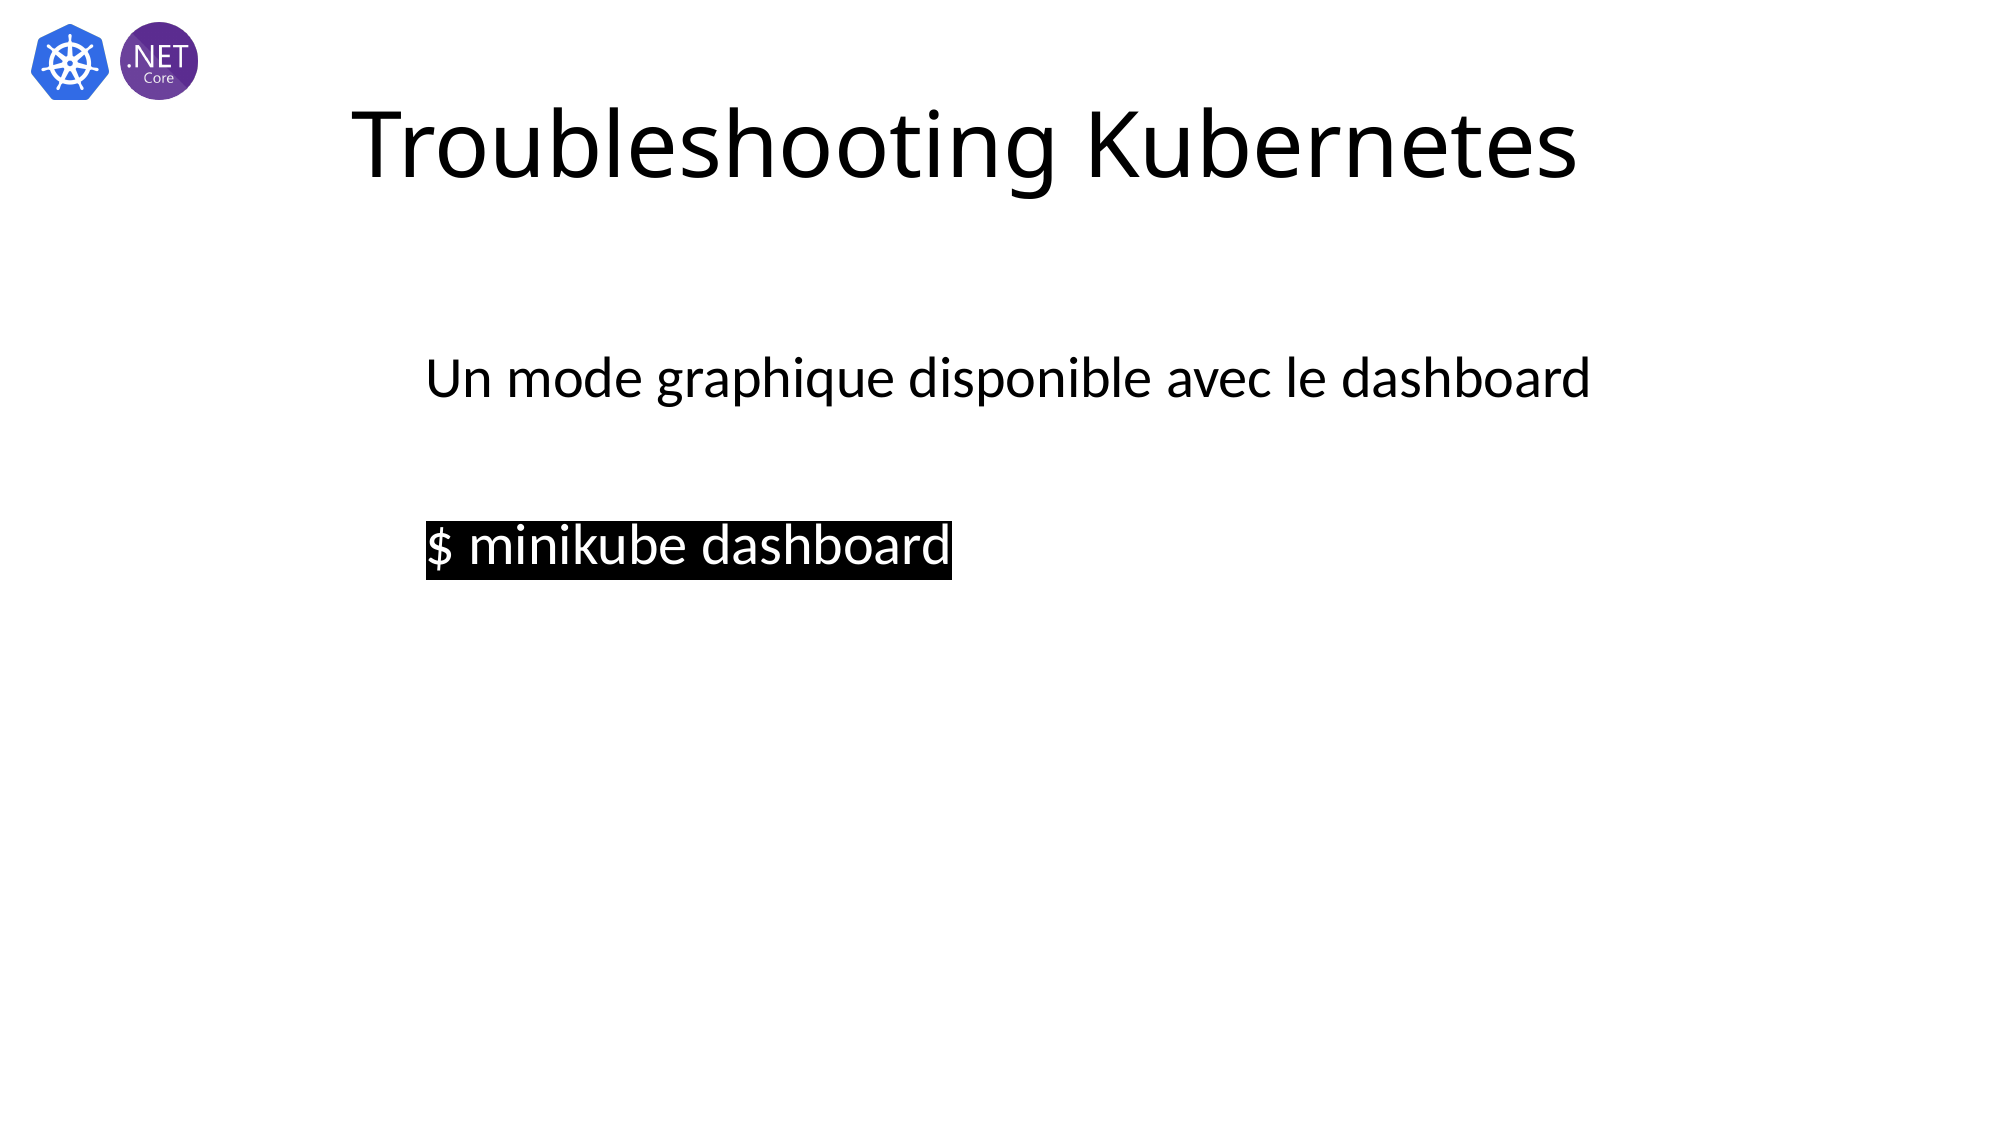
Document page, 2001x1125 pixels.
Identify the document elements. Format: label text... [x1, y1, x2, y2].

picture [30, 24, 109, 100]
title Troubleshooting Kubernetes [336, 59, 1735, 237]
picture [120, 22, 198, 100]
list Un mode graphique disponible avec le dashboard $ minikube dashboard [410, 339, 1650, 620]
